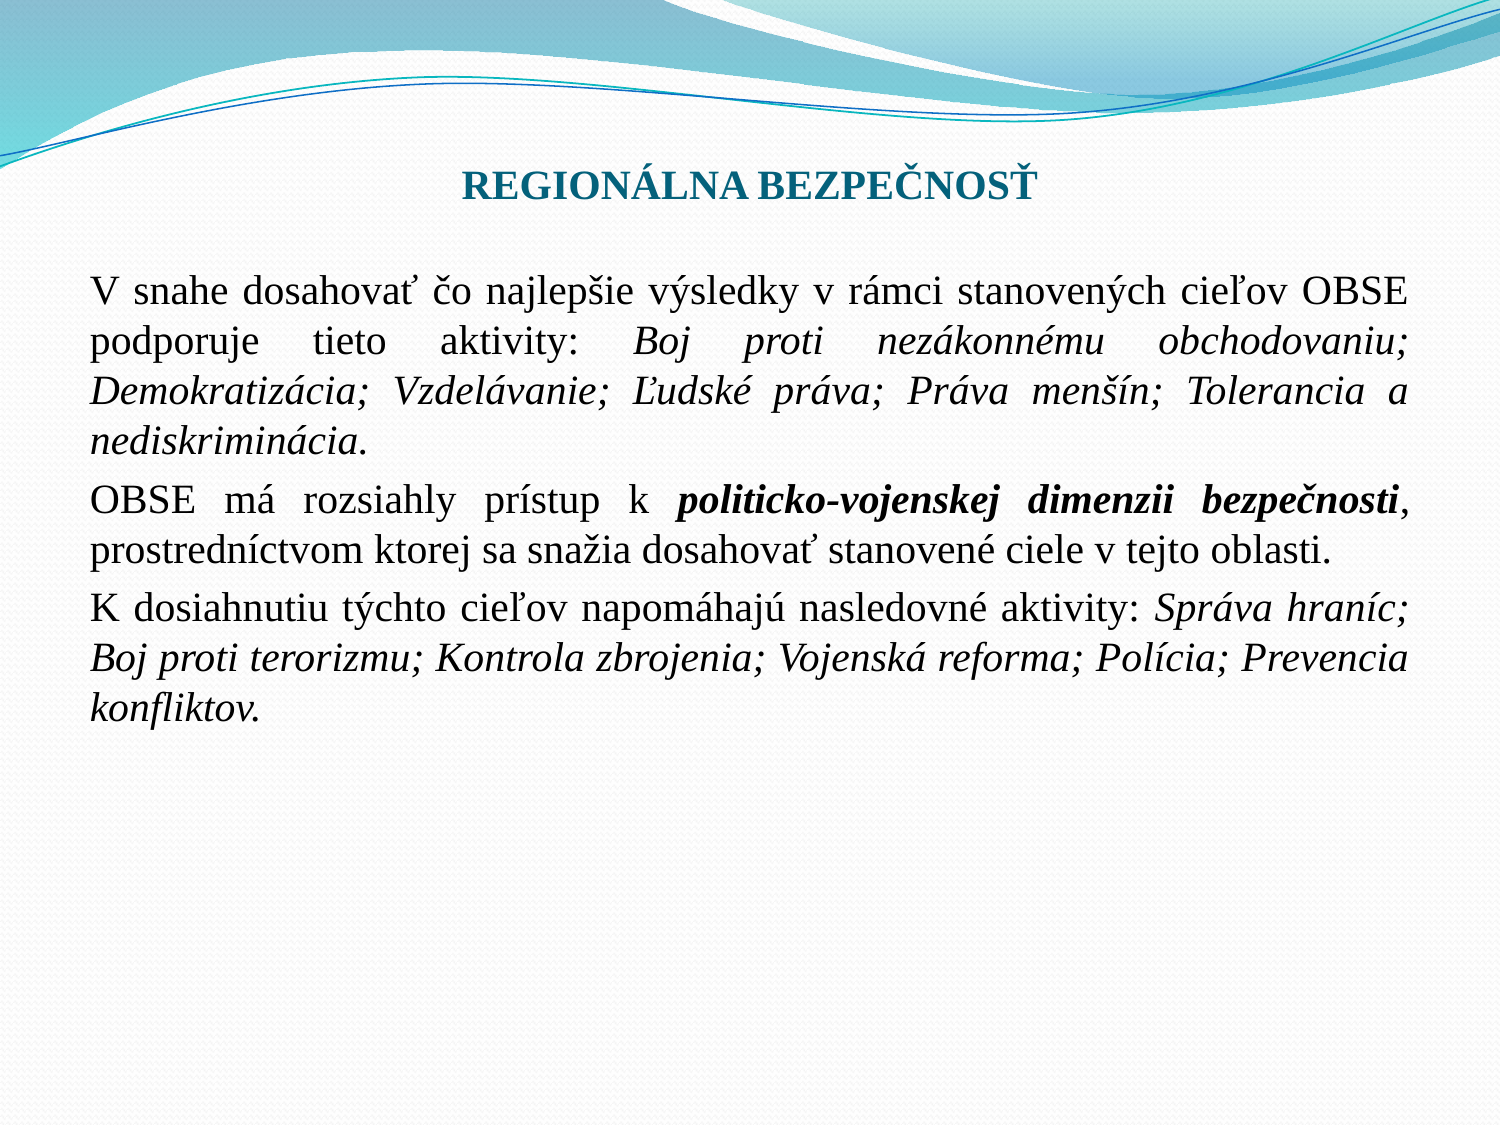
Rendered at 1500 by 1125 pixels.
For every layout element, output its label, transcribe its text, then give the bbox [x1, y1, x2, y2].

title REGIONÁLNA BEZPEČNOSŤ [75, 115, 1425, 209]
list V snahe dosahovať čo najlepšie výsledky v rámci stanovených cieľov OBSE podporuje tieto aktivity: Boj proti nezákonnému obchodovaniu; Demokratizácia; Vzdelávanie; Ľudské práva; Práva menšín; Tolerancia a nediskriminácia. OBSE má rozsiahly prístup k politicko-vojenskej dimenzii bezpečnosti, prostredníctvom ktorej sa snažia dosahovať stanovené ciele v tejto oblasti. K dosiahnutiu týchto cieľov napomáhajú nasledovné aktivity: Správa hraníc; Boj proti terorizmu; Kontrola zbrojenia; Vojenská reforma; Polícia; Prevencia konfliktov. [75, 255, 1425, 1083]
